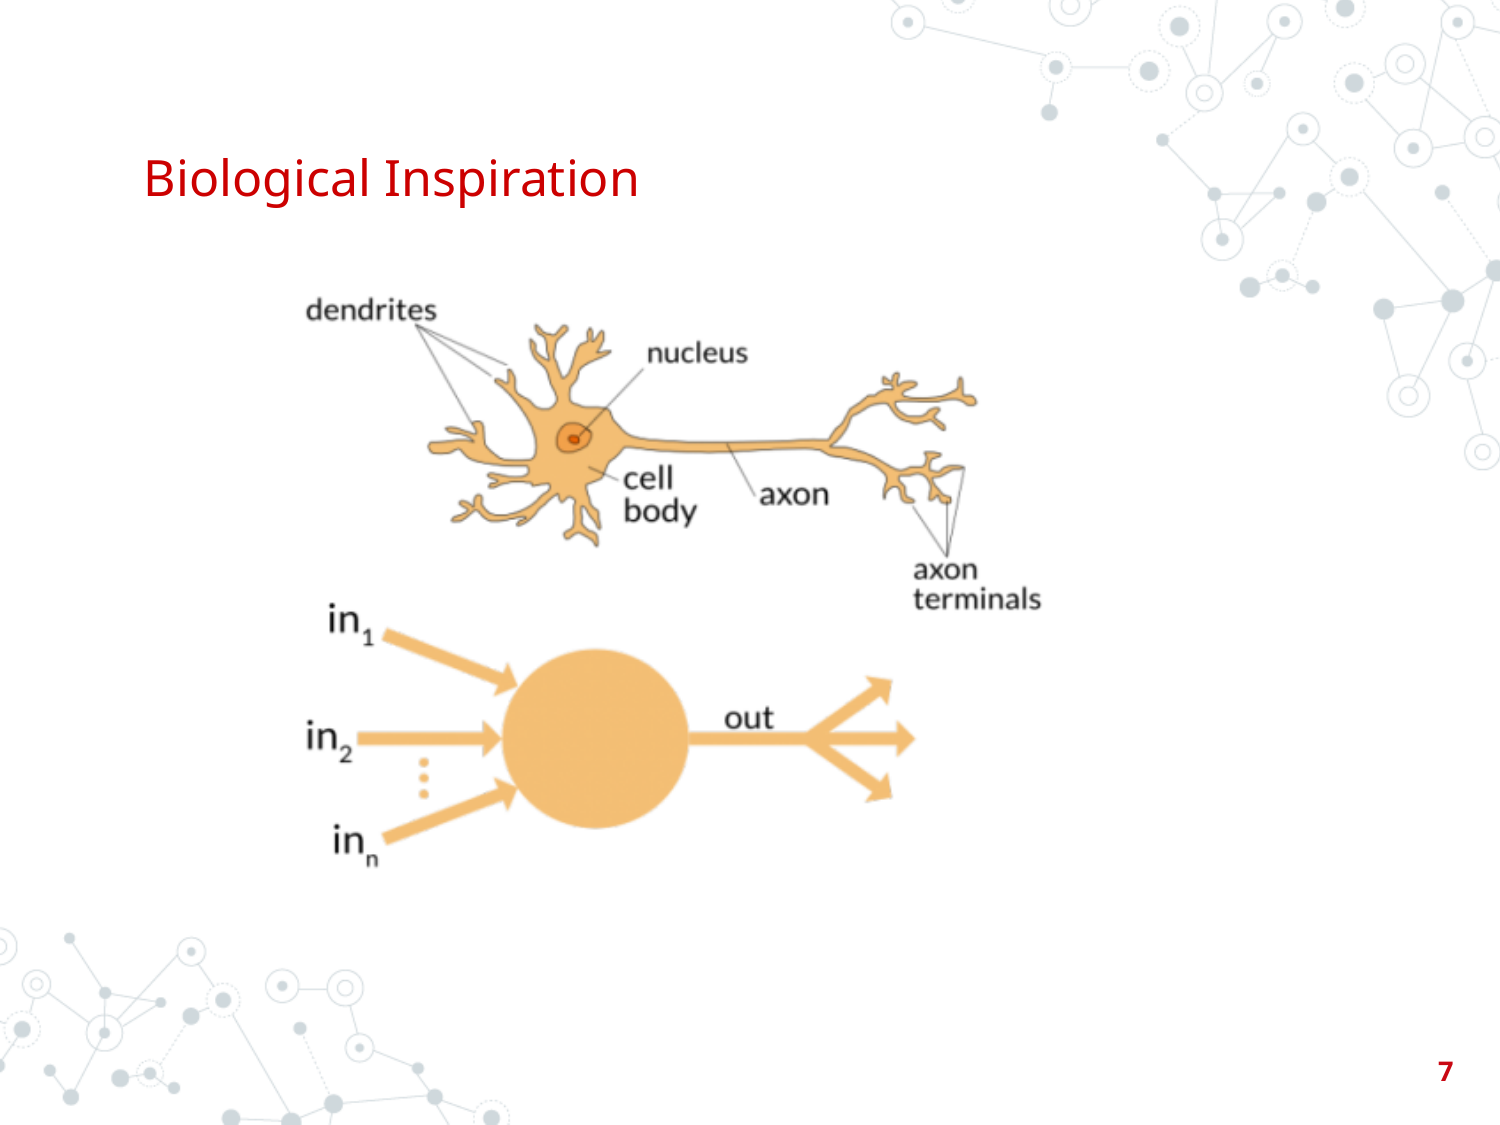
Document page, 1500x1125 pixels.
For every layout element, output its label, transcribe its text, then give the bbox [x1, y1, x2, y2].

picture [0, 0, 1500, 1125]
slide_number ‹#› [1378, 1038, 1469, 1125]
title Biological Inspiration [128, 67, 1372, 222]
